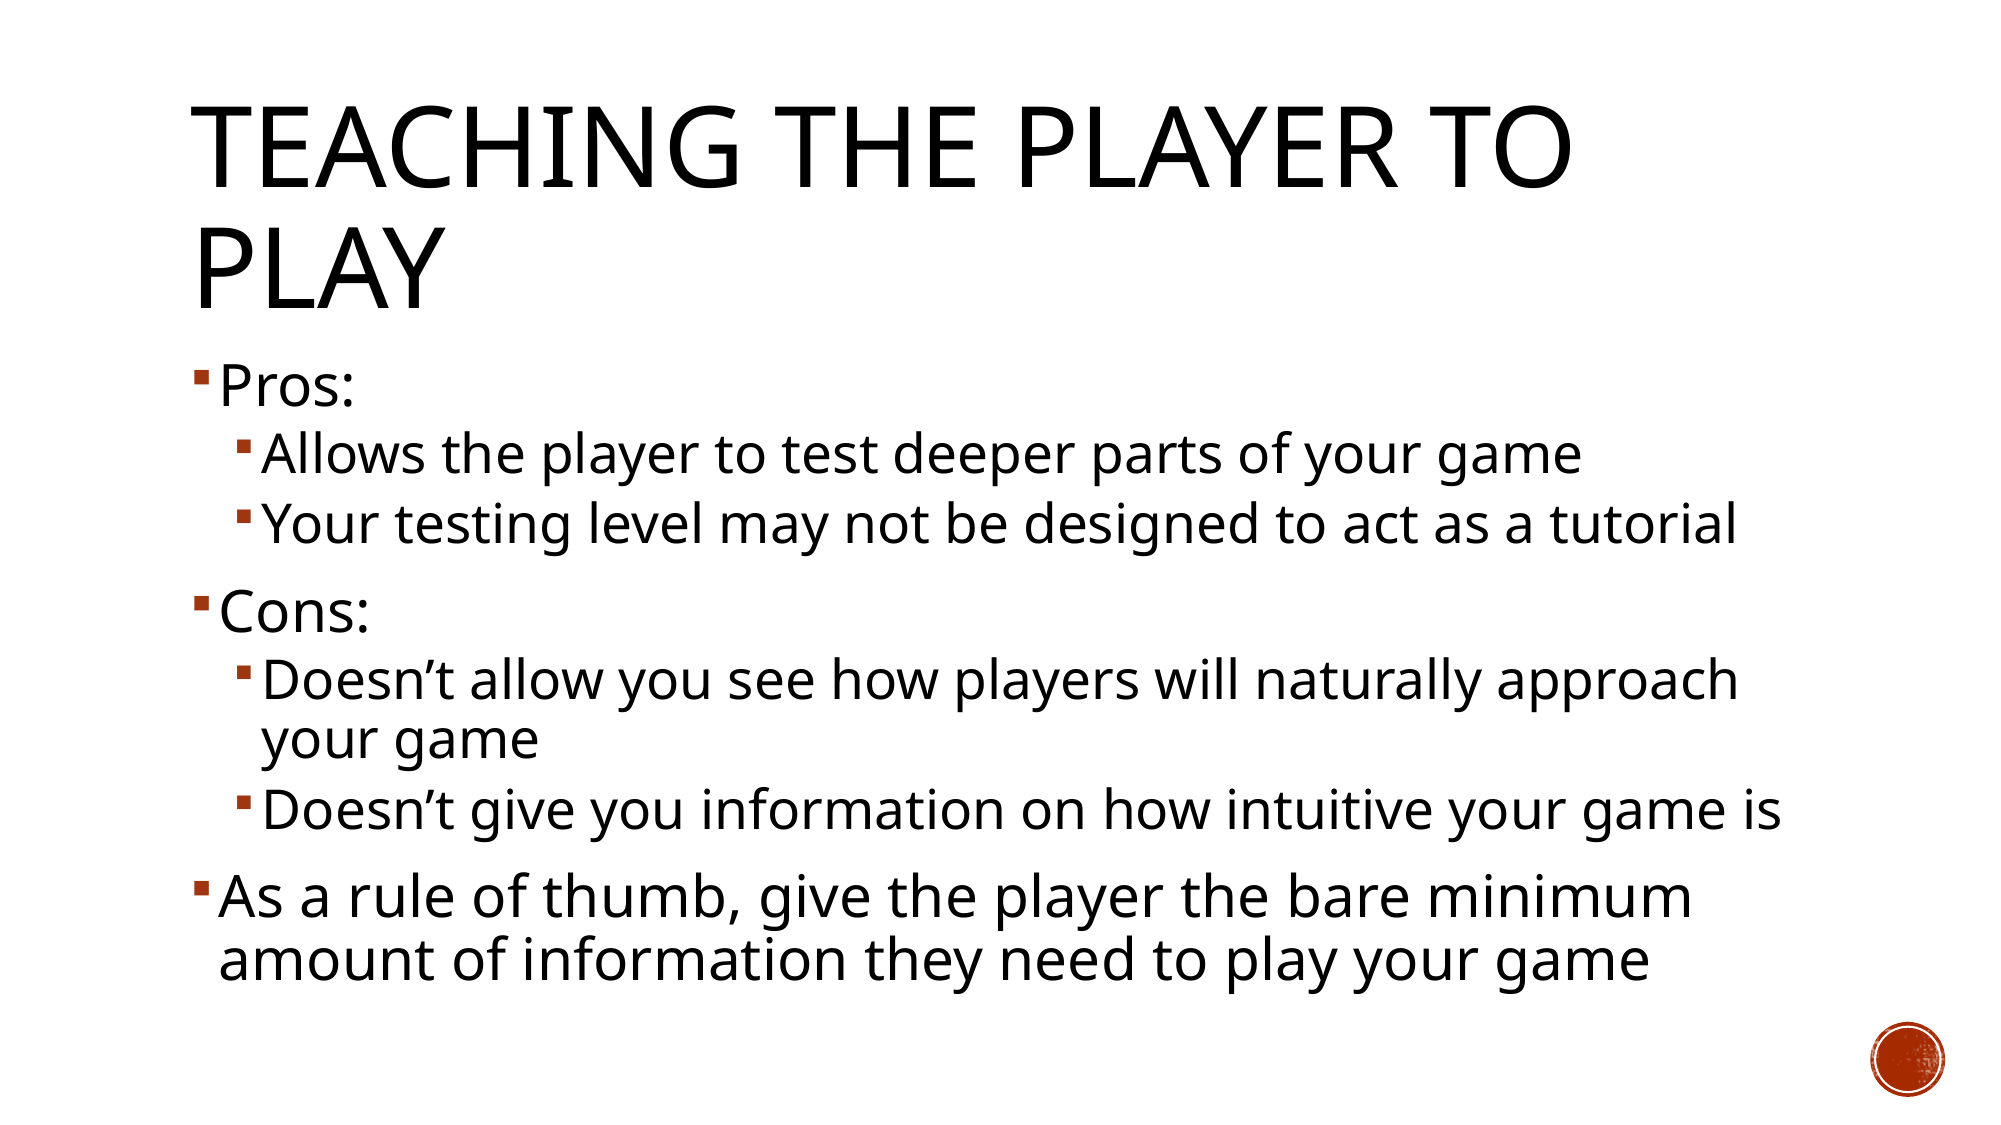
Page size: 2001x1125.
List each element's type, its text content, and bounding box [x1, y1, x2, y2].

title Teaching the player to play [175, 79, 1826, 344]
list Pros: Allows the player to test deeper parts of your game Your testing level may not be designed to act as a tutorial Cons: Doesn’t allow you see how players will naturally approach your game Doesn’t give you information on how intuitive your game is As a rule of thumb, give the player the bare minimum amount of information they need to play your game [175, 348, 1826, 1013]
